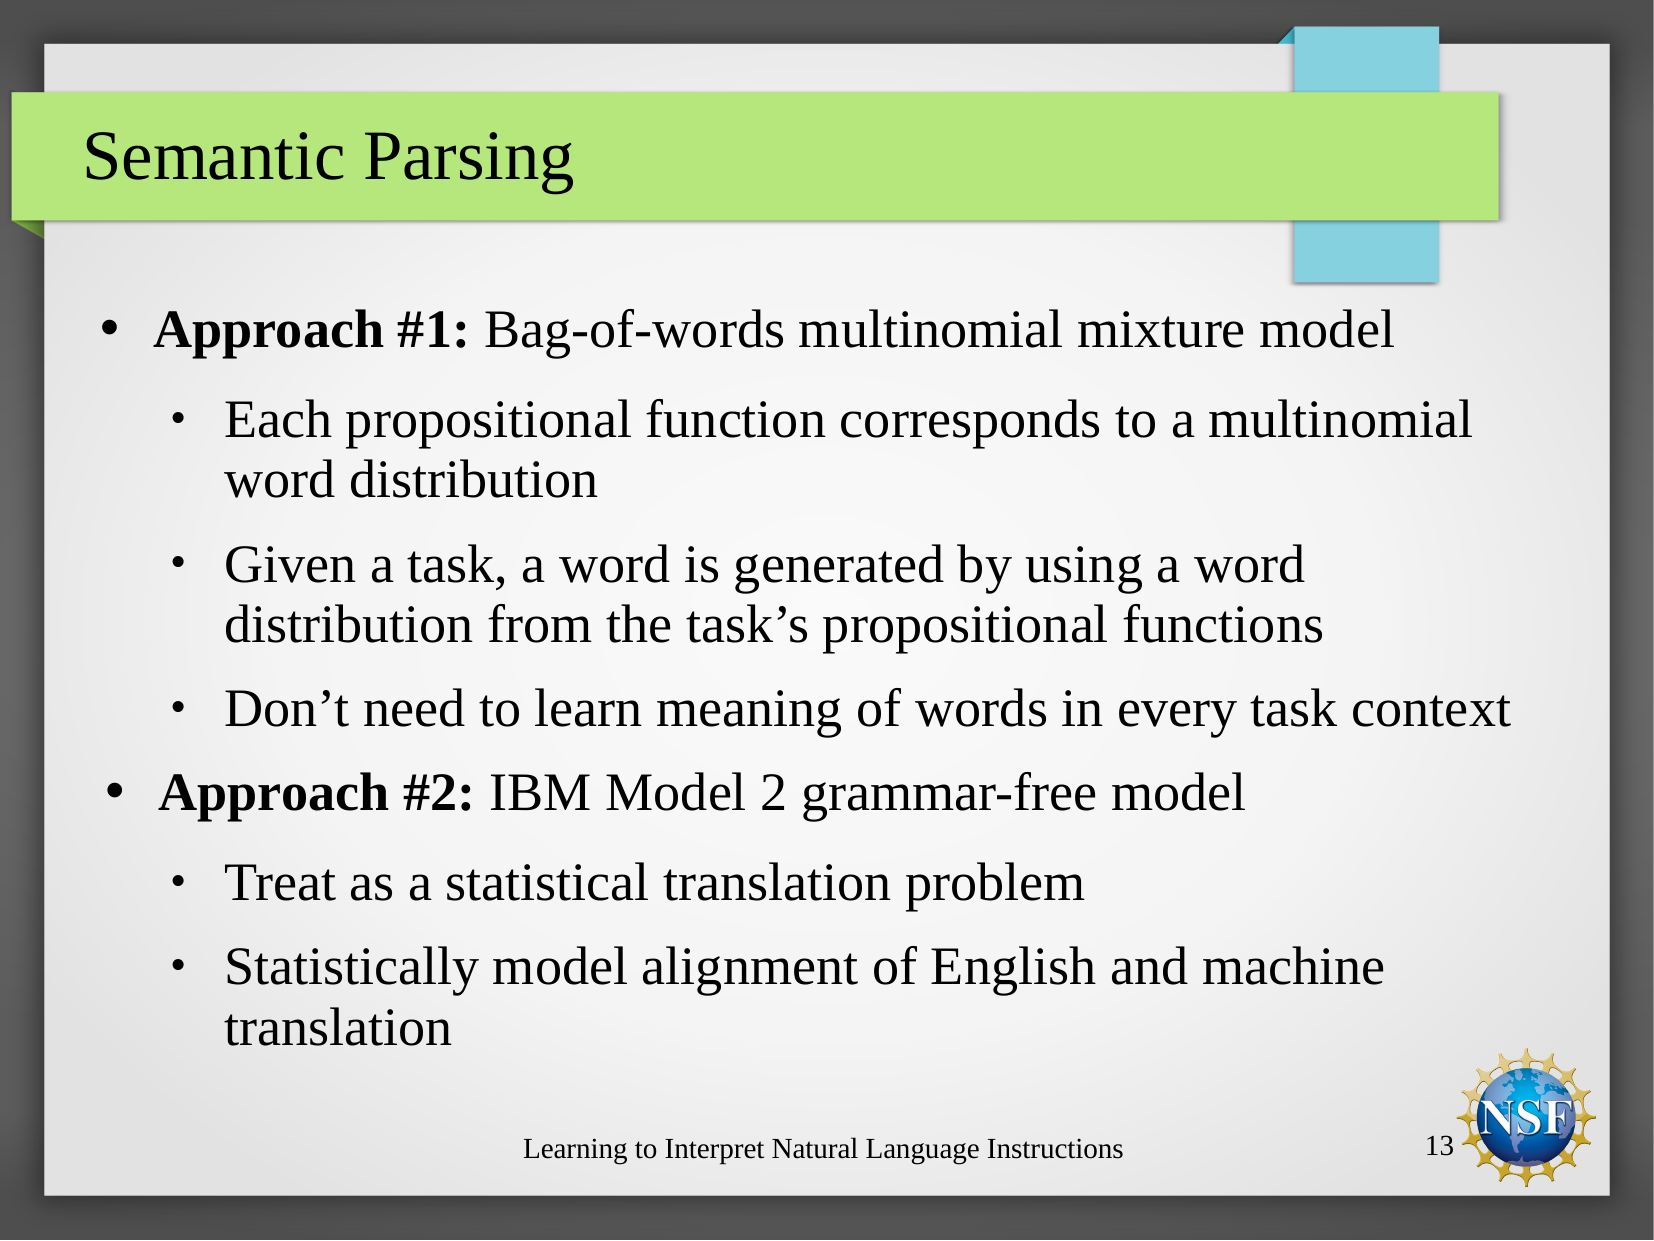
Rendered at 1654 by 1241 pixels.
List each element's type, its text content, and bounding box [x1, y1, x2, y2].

title Semantic Parsing [82, 94, 1264, 213]
list Approach #1: Bag-of-words multinomial mixture model Each propositional function corresponds to a multinomial word distribution Given a task, a word is generated by using a word distribution from the task’s propositional functions Don’t need to learn meaning of words in every task context Approach #2: IBM Model 2 grammar-free model Treat as a statistical translation problem Statistically model alignment of English and machine translation [82, 295, 1572, 1096]
picture [0, 0, 1654, 1240]
footer Learning to Interpret Natural Language Instructions [467, 1129, 1178, 1216]
slide_number 13 [1178, 1129, 1455, 1216]
